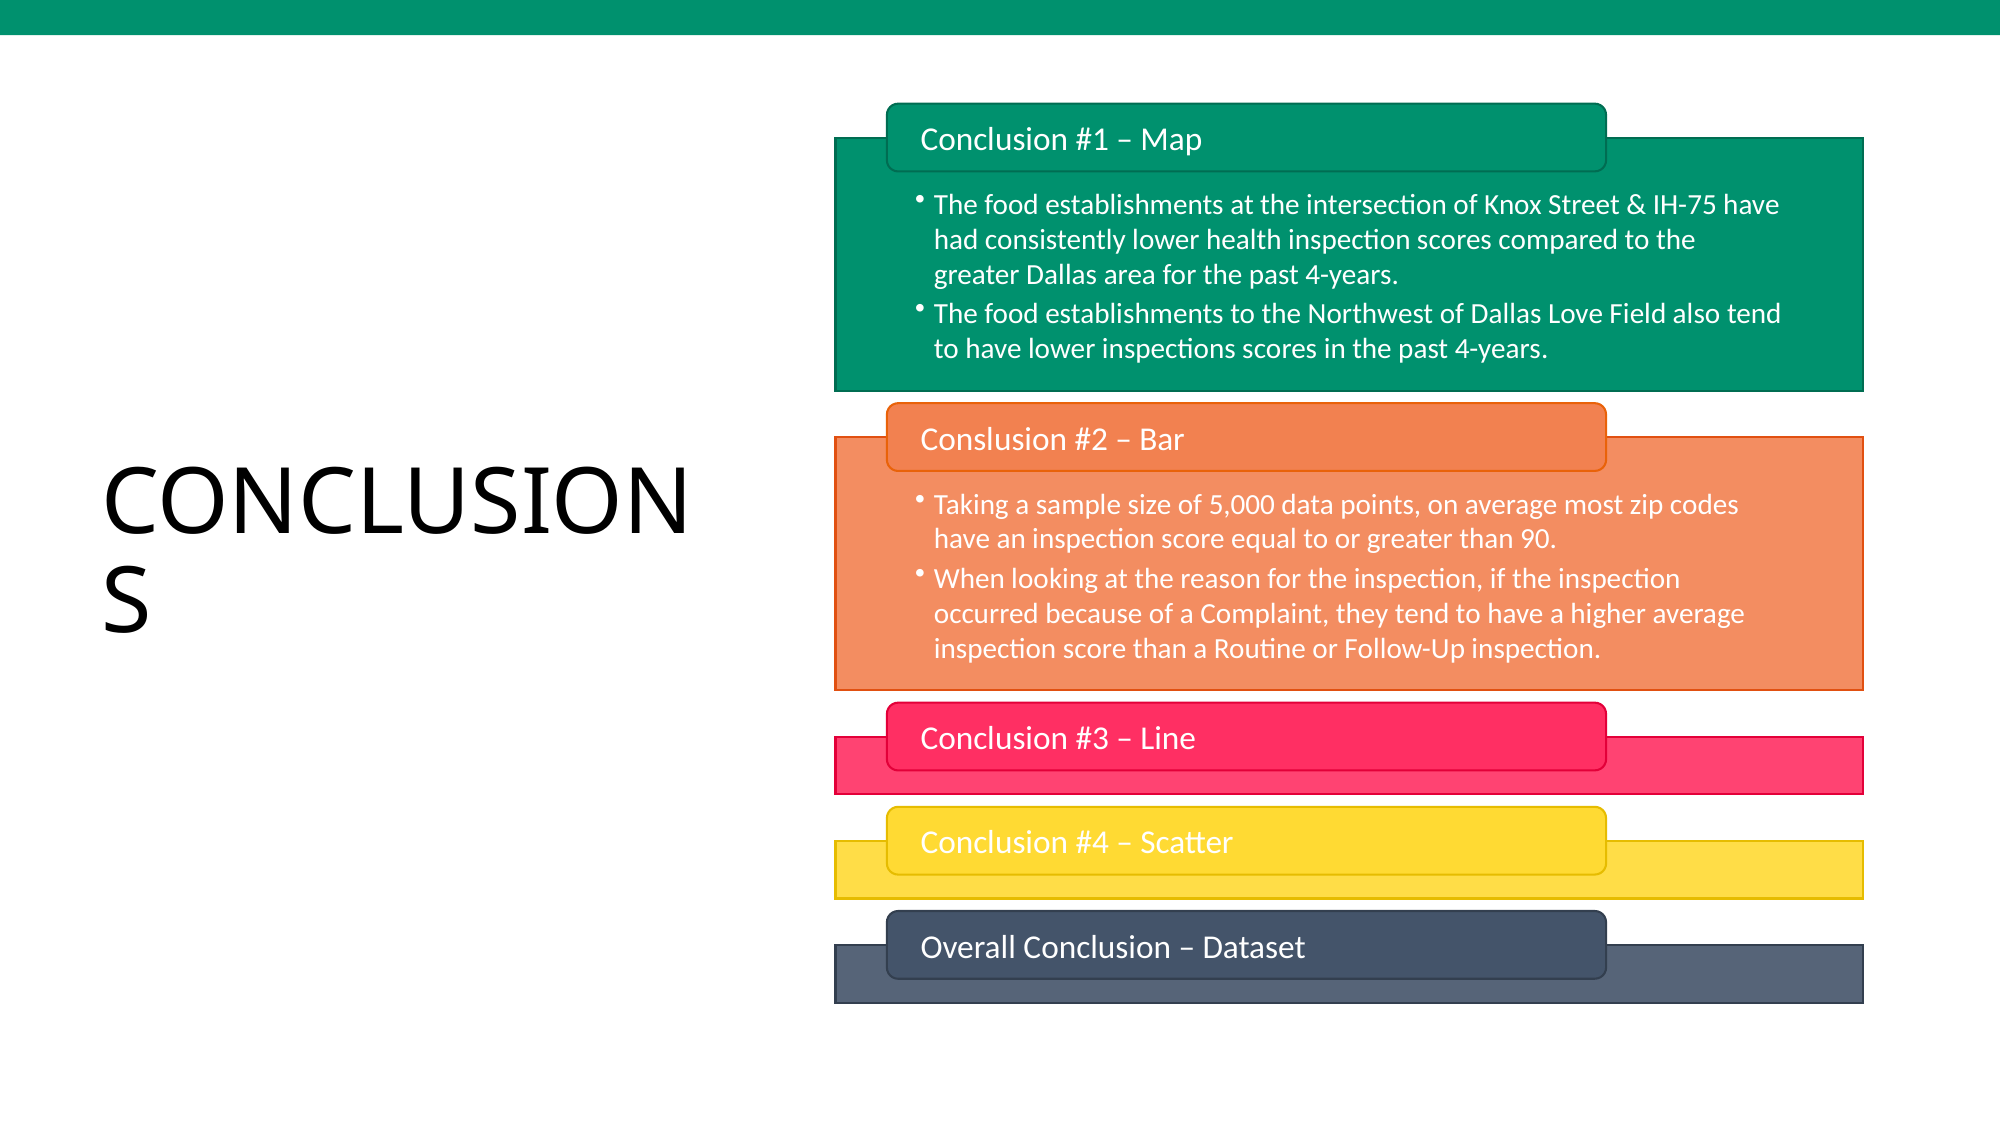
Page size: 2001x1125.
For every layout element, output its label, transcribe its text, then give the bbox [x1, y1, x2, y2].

title CONCLUSIONS [86, 101, 711, 1005]
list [835, 101, 1863, 1005]
text_box [0, 0, 2000, 36]
